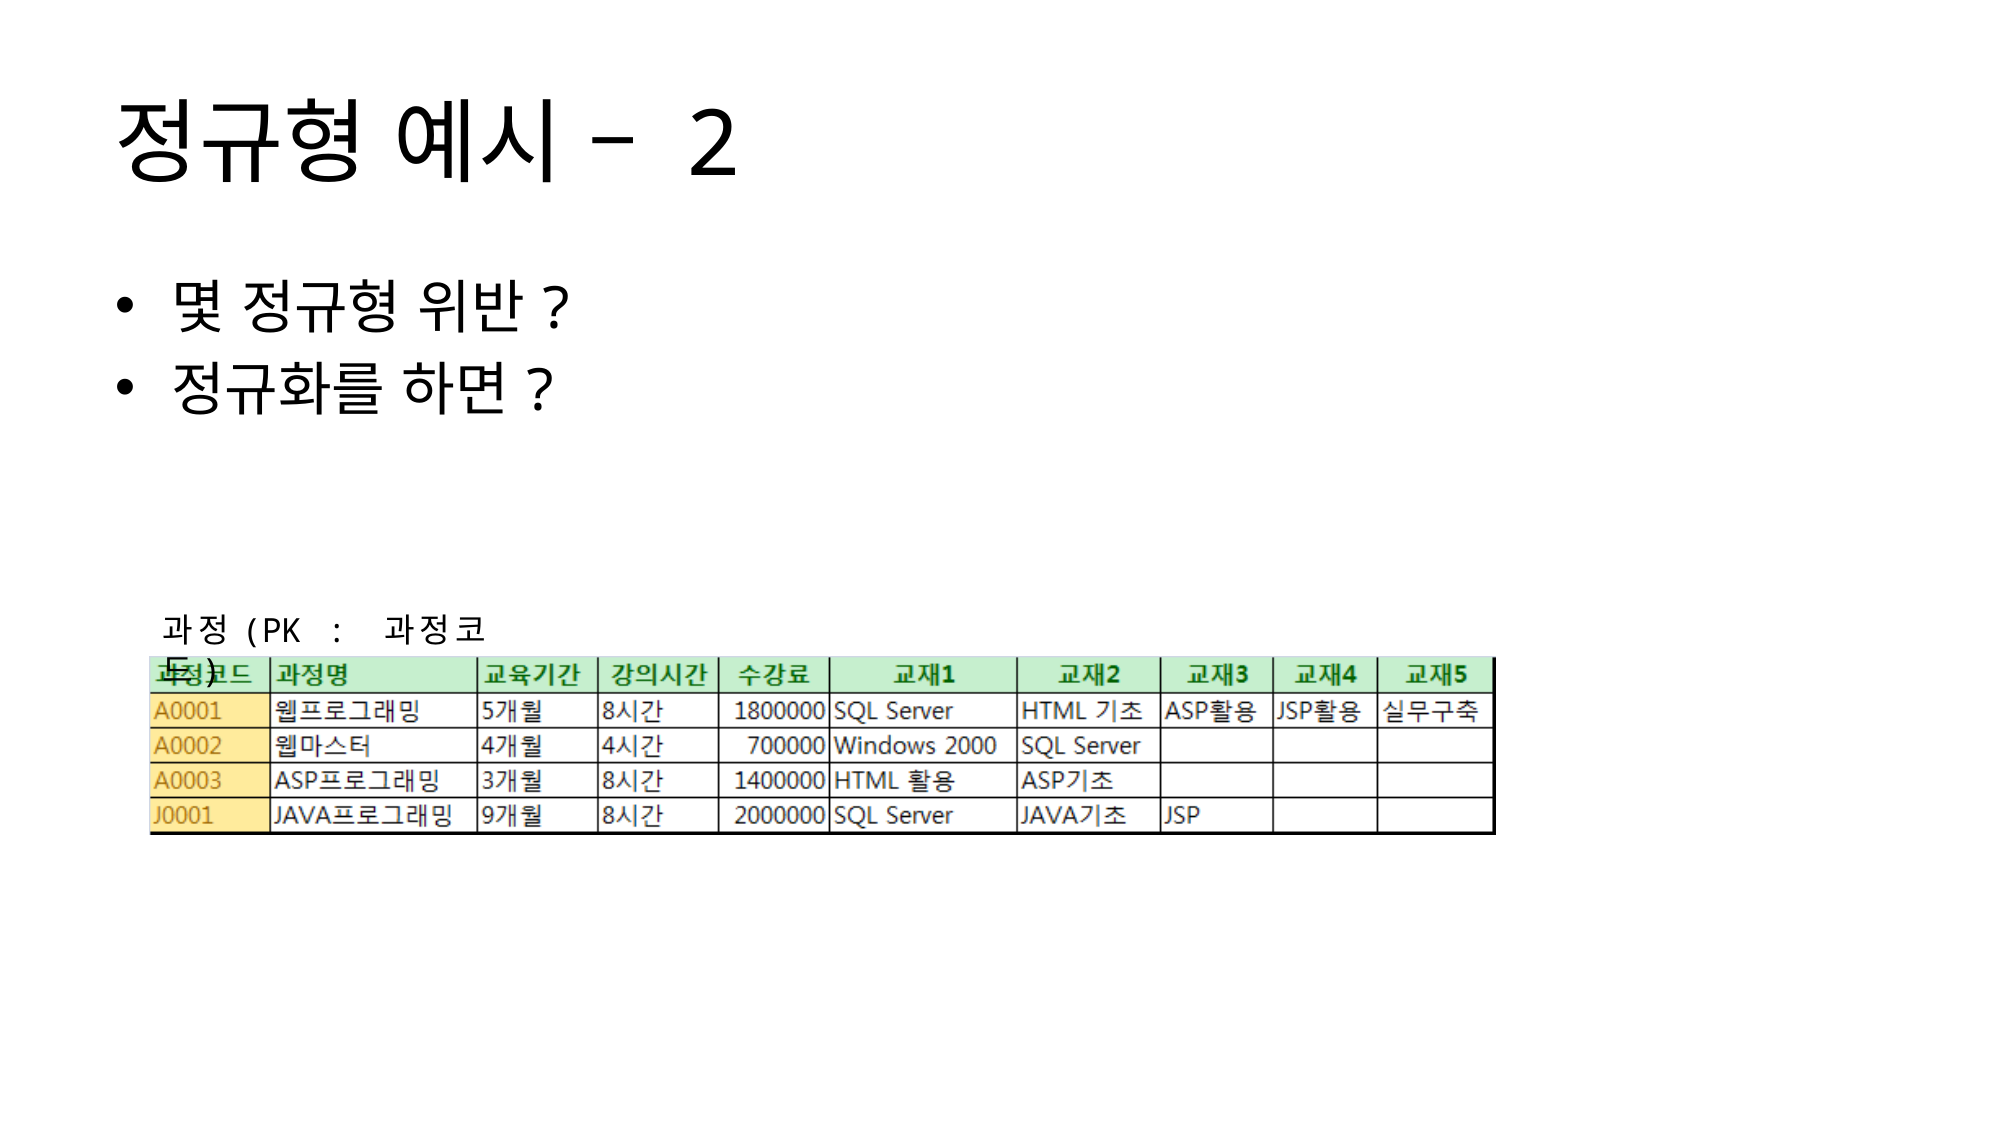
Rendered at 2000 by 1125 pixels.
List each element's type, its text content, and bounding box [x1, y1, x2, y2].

title 정규형 예시 – 2 [99, 45, 1900, 233]
text_box 과정(PK : 과정코드) [148, 601, 501, 656]
picture [149, 656, 1497, 835]
list 몇 정규형 위반? 정규화를 하면? [99, 262, 1900, 1005]
